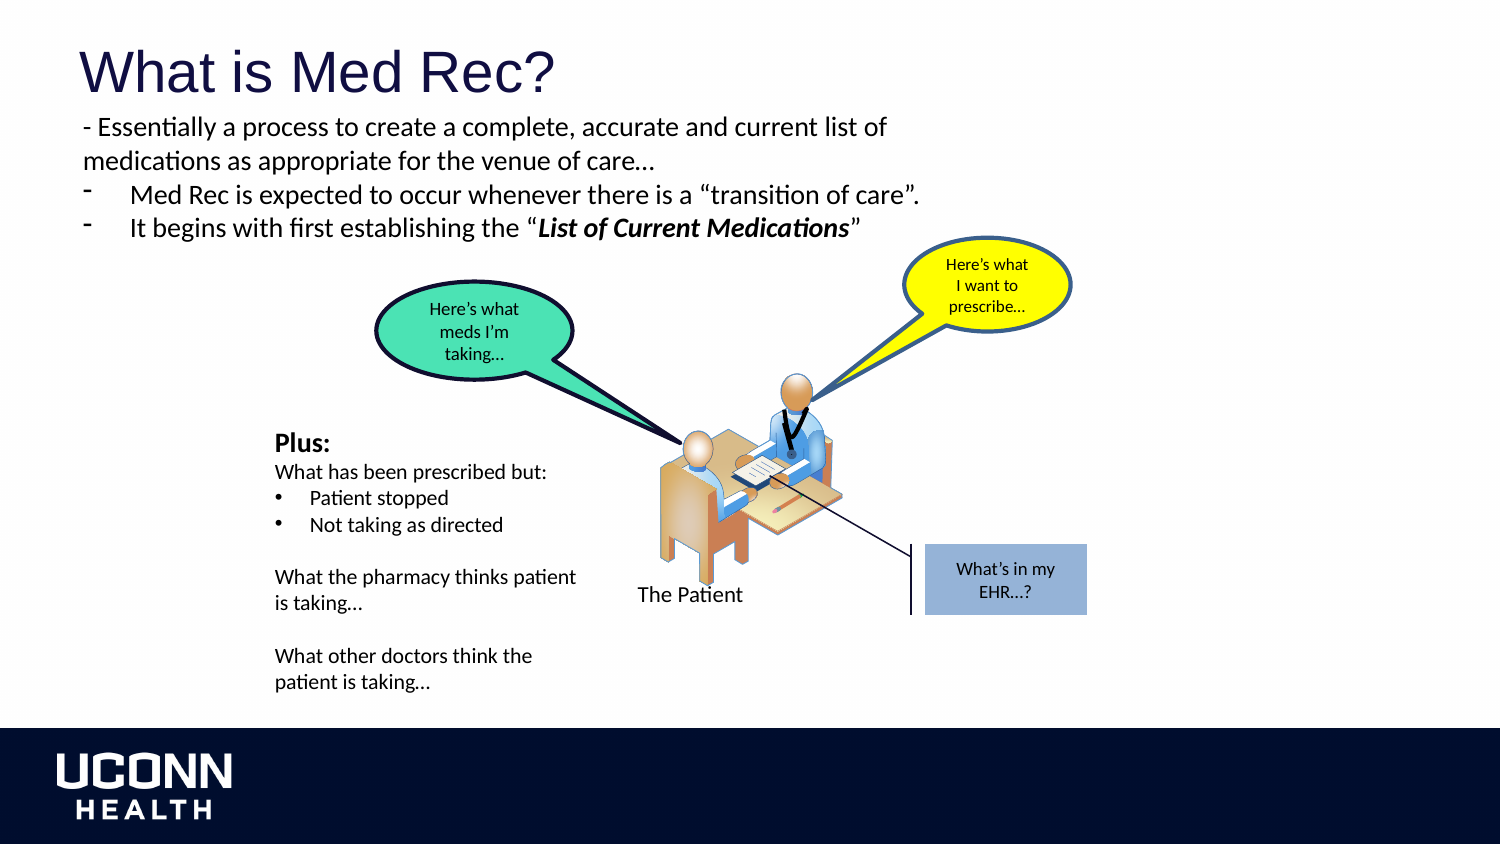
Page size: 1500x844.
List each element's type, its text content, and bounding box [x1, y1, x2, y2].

text_box The Patient [618, 572, 763, 615]
text_box Here’s what meds I’m taking… [374, 279, 653, 433]
text_box What’s in my EHR…? [849, 518, 913, 615]
text_box - Essentially a process to create a complete, accurate and current list of medications as appropriate for the venue of care… Med Rec is expected to occur whenever there is a “transition of care”. It begins with first establishing the “List of Current Medications” [68, 101, 1006, 251]
text_box What’s in my EHR…? [925, 544, 1087, 615]
text_box Here’s what I want to prescribe… [844, 236, 1073, 383]
text_box Plus: What has been prescribed but: Patient stopped Not taking as directed What the pharmacy thinks patient is taking… What other doctors think the patient is taking… [260, 416, 602, 702]
picture [0, 0, 1500, 844]
title What is Med Rec? [64, 34, 1077, 157]
